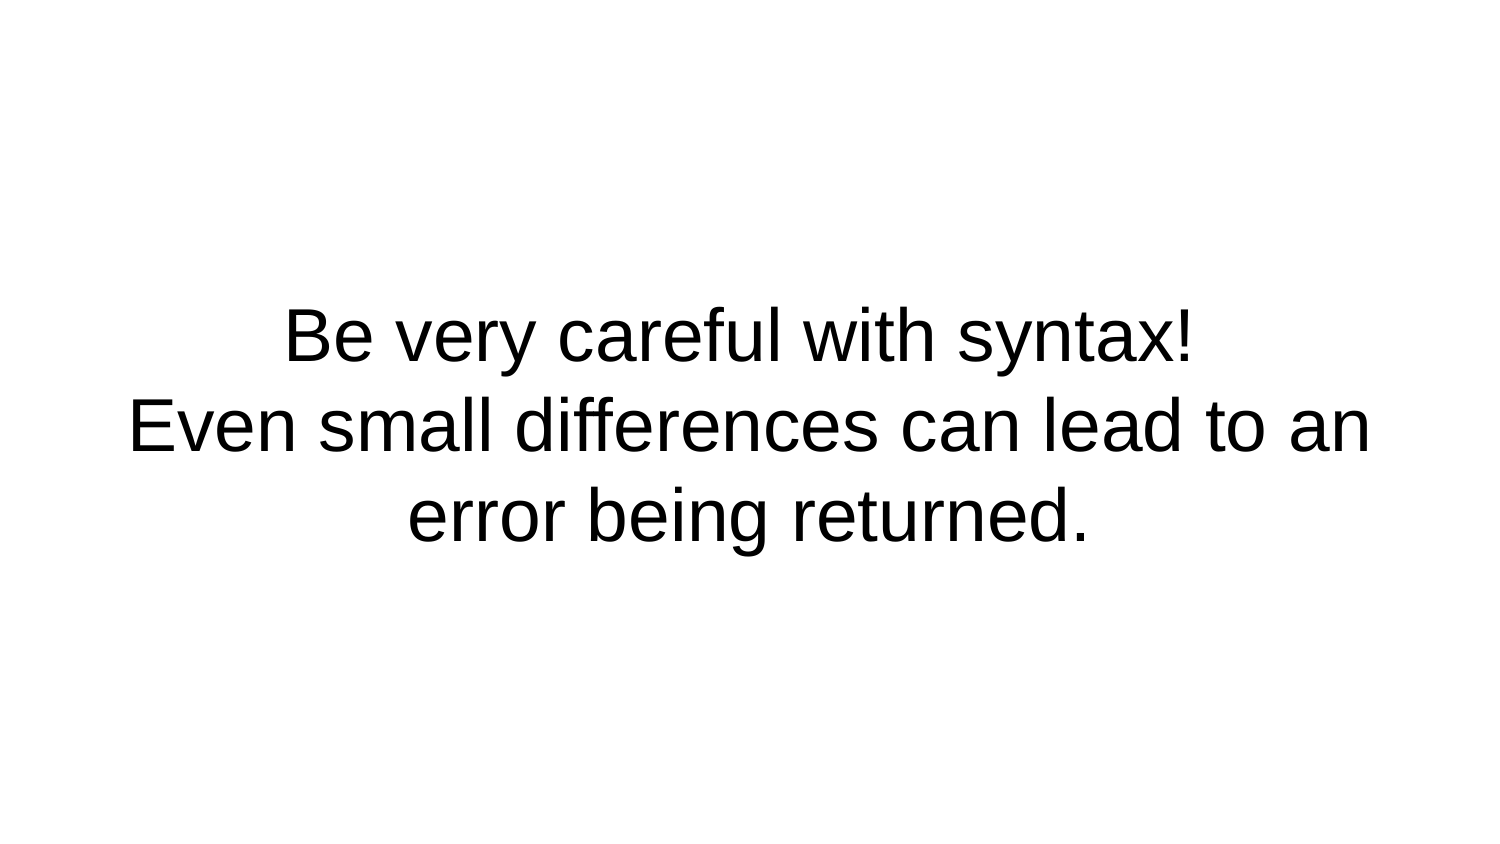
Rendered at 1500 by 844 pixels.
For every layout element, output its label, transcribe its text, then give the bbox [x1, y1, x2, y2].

title Be very careful with syntax! Even small differences can lead to an error being returned. [51, 352, 1449, 491]
